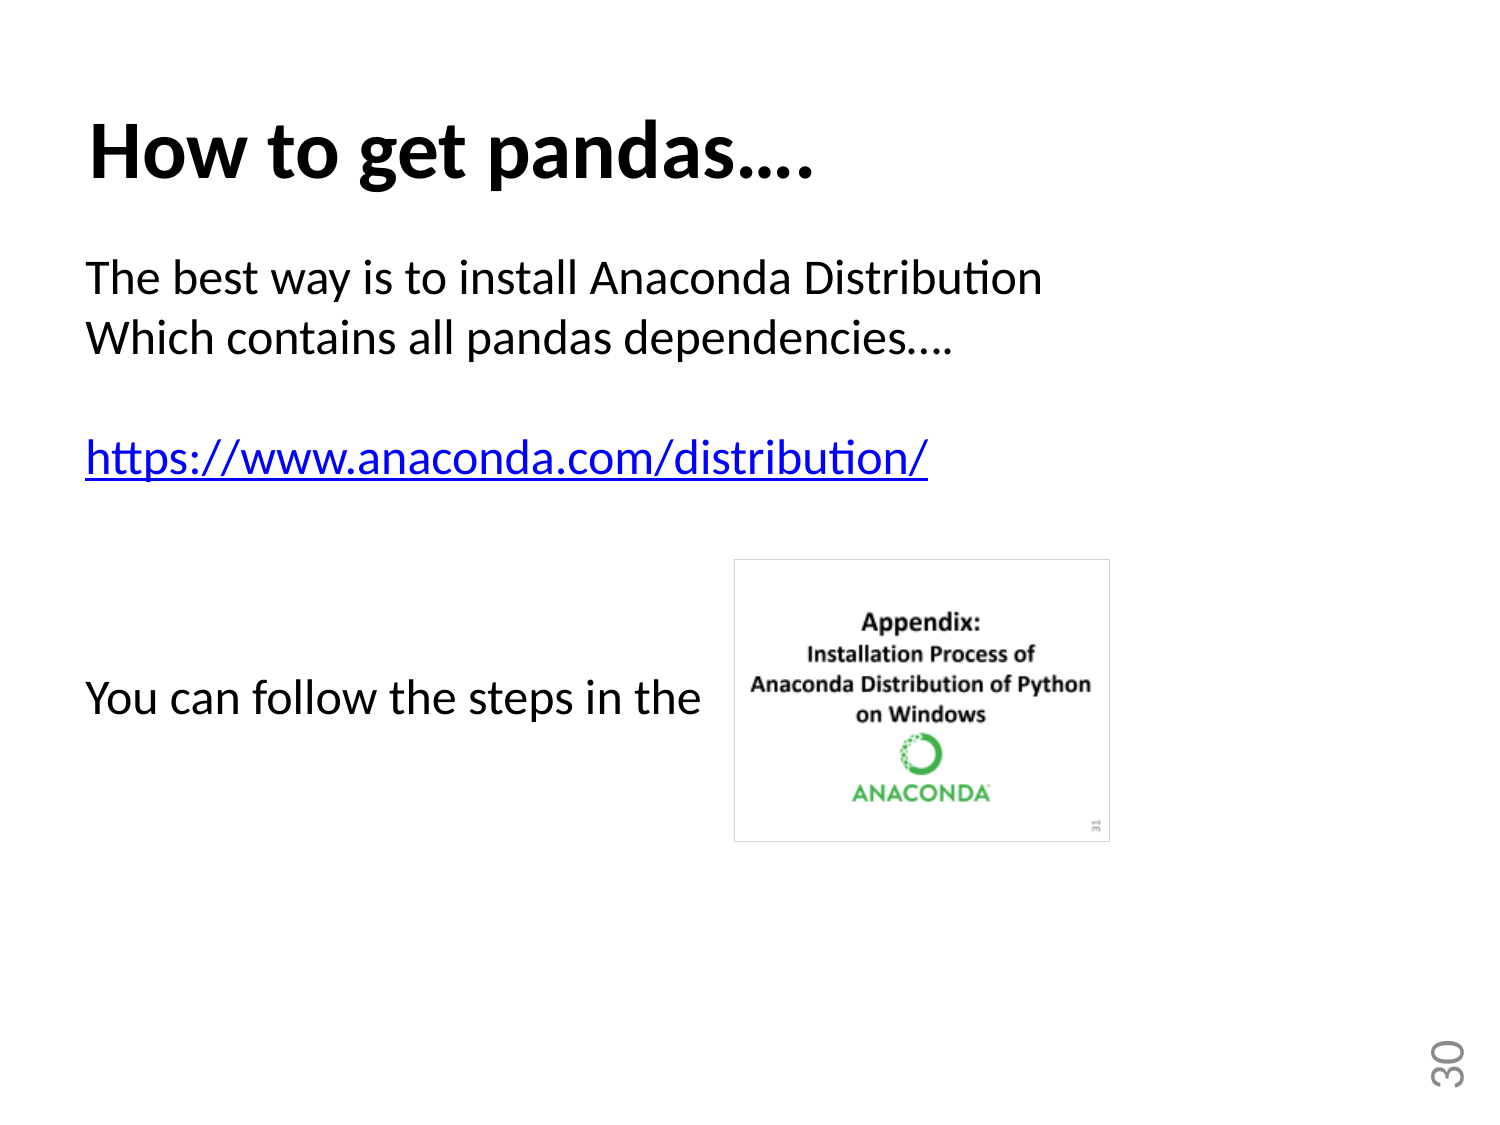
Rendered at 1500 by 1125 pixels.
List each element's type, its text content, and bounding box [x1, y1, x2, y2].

text_box The best way is to install Anaconda Distribution Which contains all pandas dependencies…. https://www.anaconda.com/distribution/ You can follow the steps in the [70, 237, 1434, 733]
text_box How to get pandas…. [74, 87, 1438, 203]
slide_number 30 [1412, 1025, 1475, 1125]
picture [735, 560, 1109, 841]
